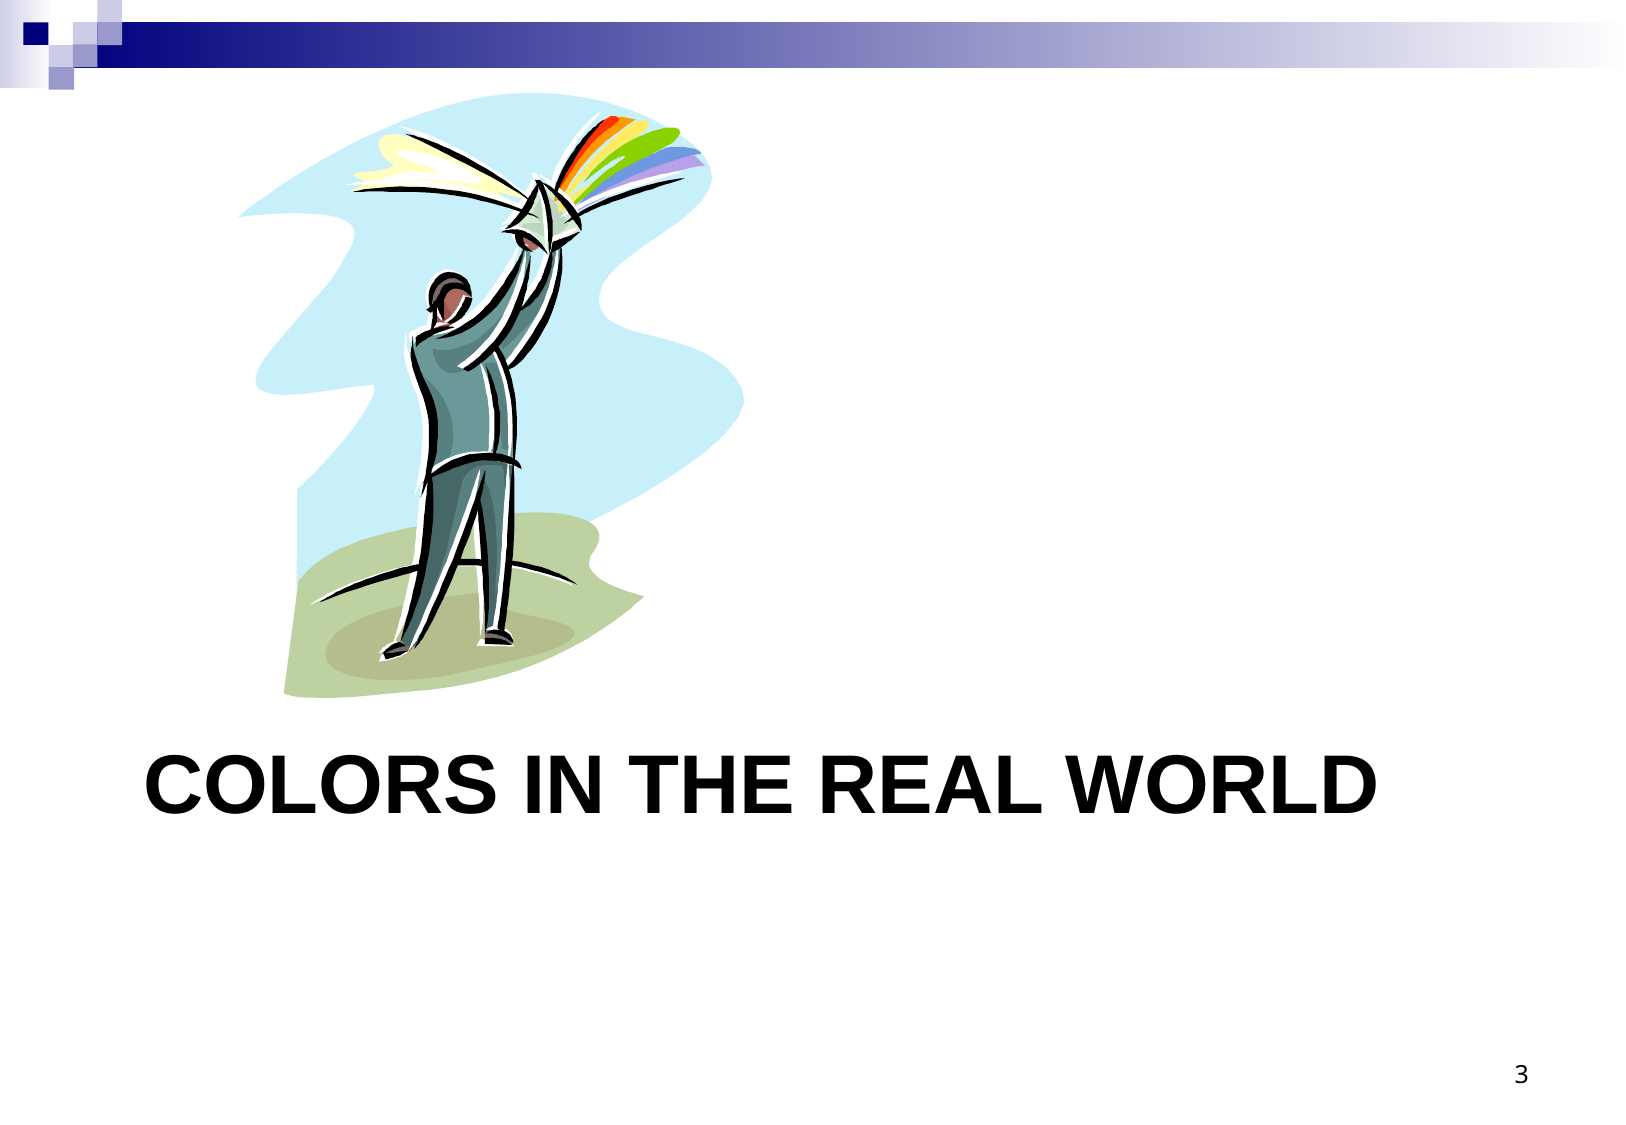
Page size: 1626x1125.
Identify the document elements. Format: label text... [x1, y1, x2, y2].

picture [228, 82, 755, 709]
title COLORS IN THE REAL WORLD [128, 722, 1510, 947]
slide_number 3 [1164, 1024, 1544, 1101]
